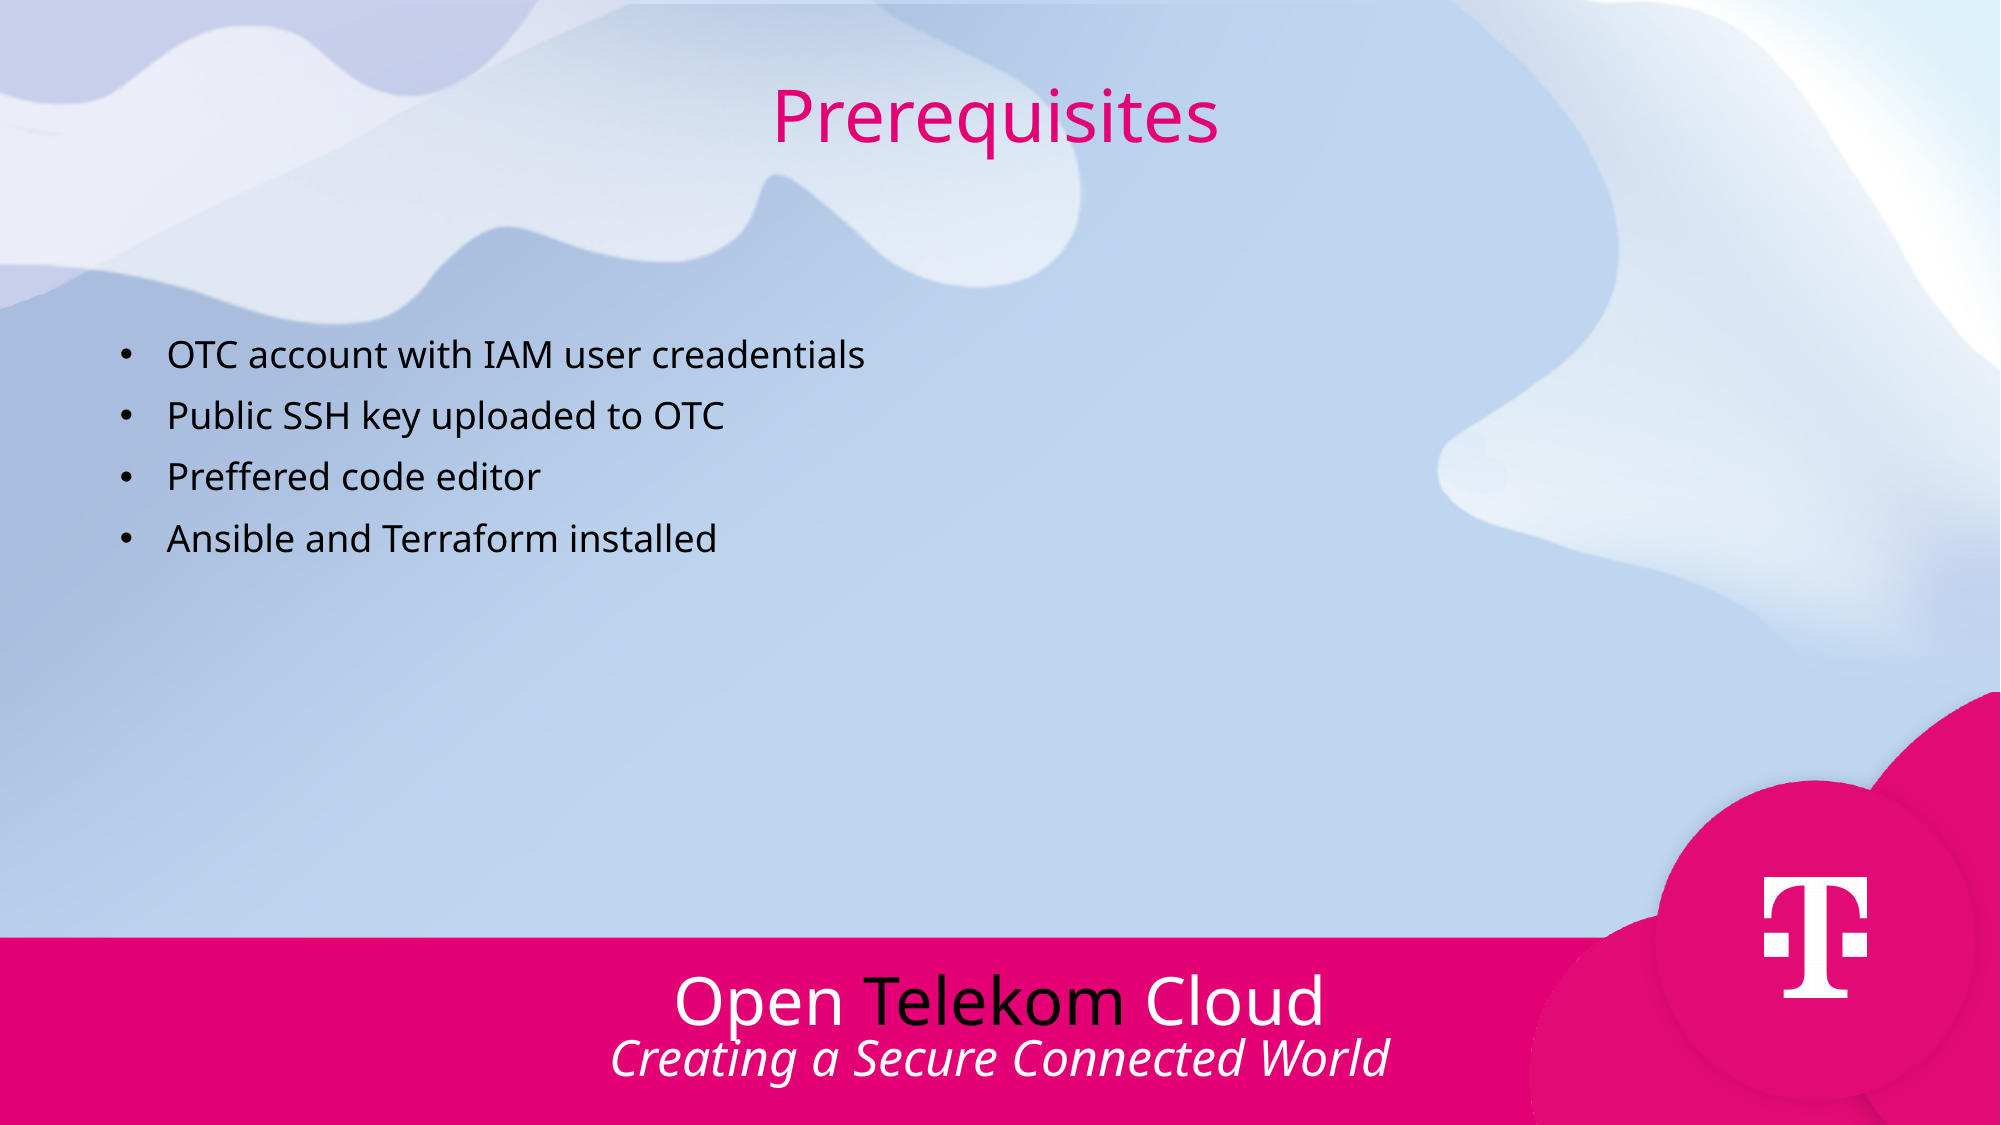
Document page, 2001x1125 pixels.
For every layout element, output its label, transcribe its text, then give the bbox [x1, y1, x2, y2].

picture [0, 0, 2001, 1125]
list Prerequisites [104, 72, 1887, 167]
list OTC account with IAM user creadentials Public SSH key uploaded to OTC Preffered code editor Ansible and Terraform installed [104, 328, 1888, 904]
